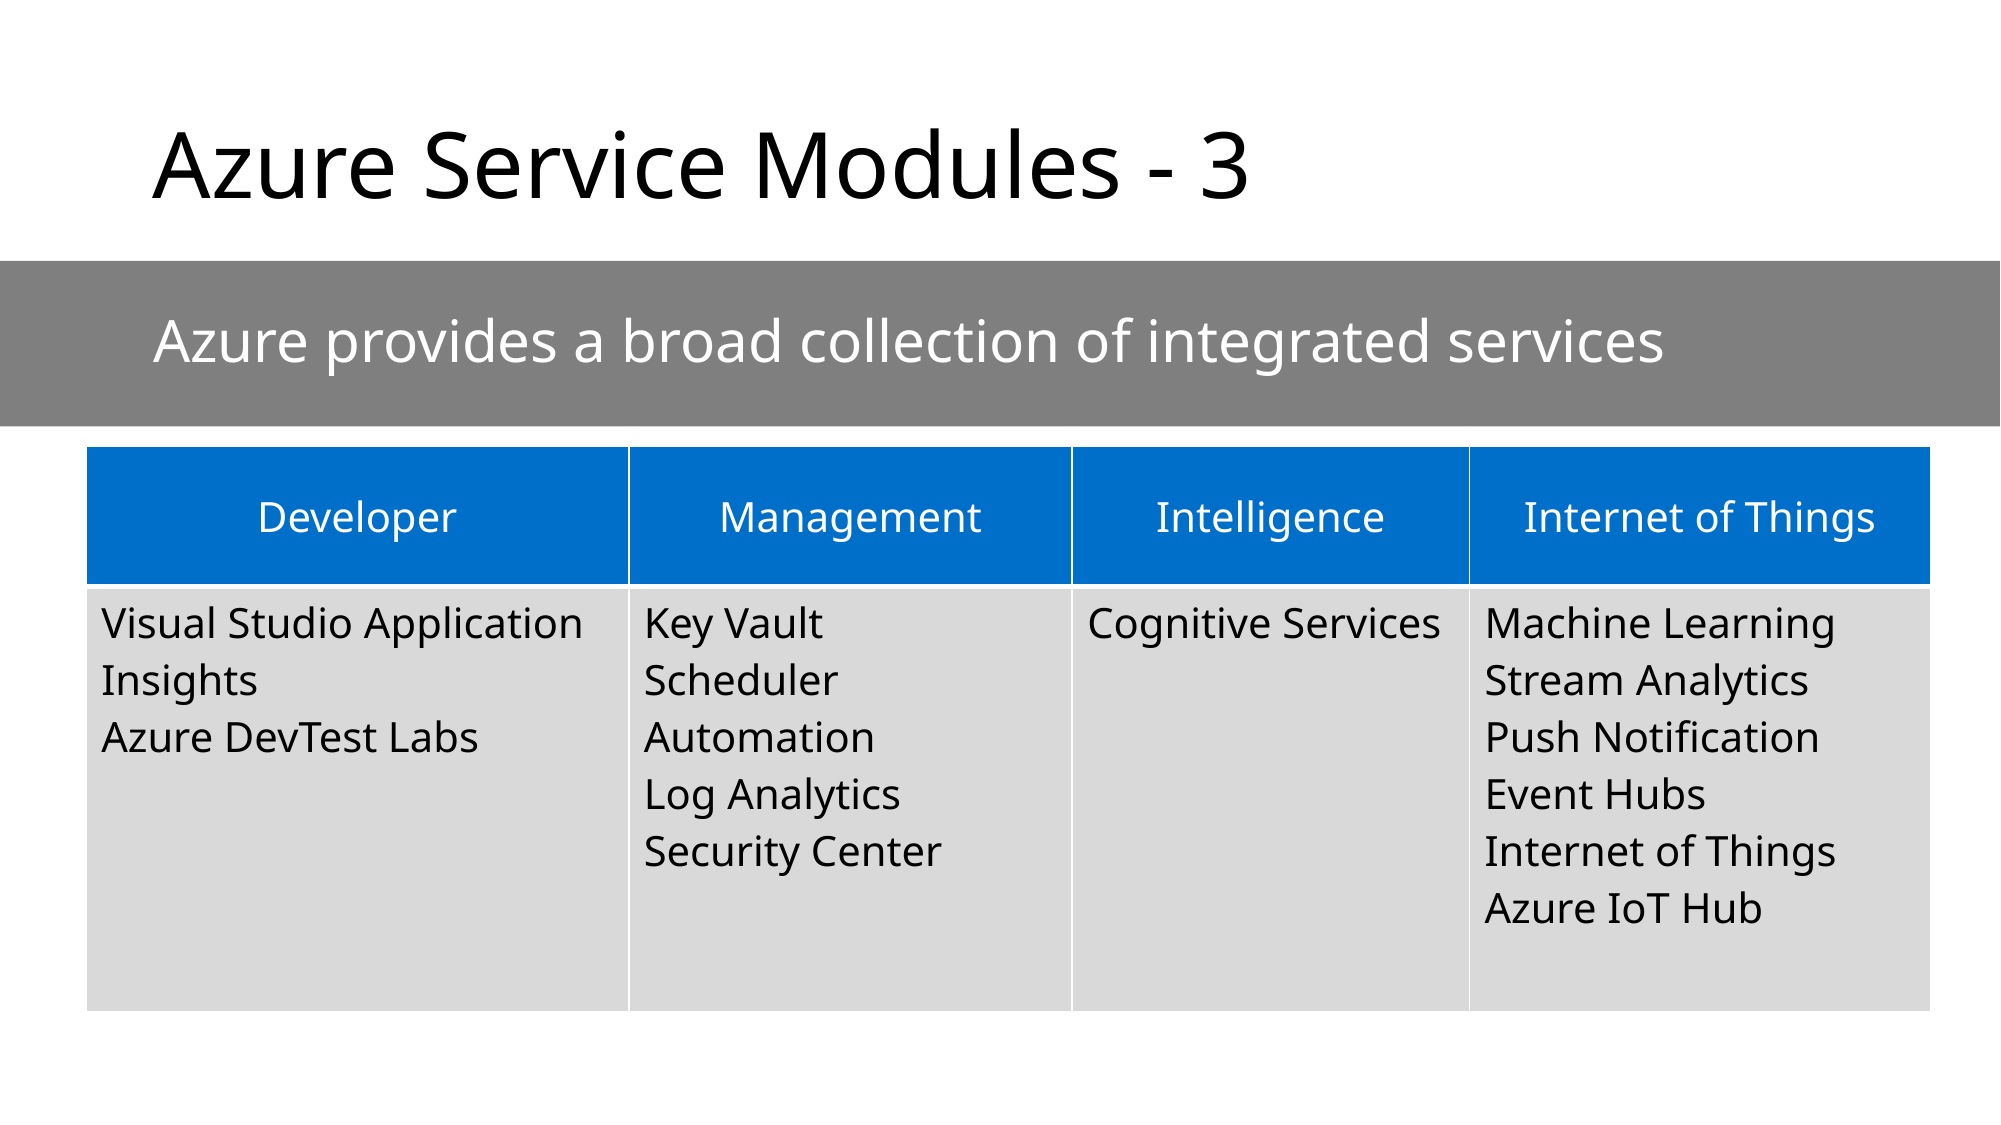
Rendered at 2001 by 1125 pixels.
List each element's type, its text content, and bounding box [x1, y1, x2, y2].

table_header Intelligence [1073, 447, 1469, 584]
table_header Management [630, 447, 1071, 584]
table_cell Cognitive Services [1073, 589, 1469, 1011]
table_cell Key Vault Scheduler Automation Log Analytics Security Center [630, 589, 1071, 1011]
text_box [0, 260, 2000, 427]
table_header Internet of Things [1470, 447, 1930, 584]
title Azure Service Modules - 3 [137, 59, 1863, 260]
table_cell Visual Studio Application Insights Azure DevTest Labs [87, 589, 628, 1011]
table_header Developer [87, 447, 628, 584]
table_cell Machine Learning Stream Analytics Push Notification Event Hubs Internet of Things Azure IoT Hub [1470, 589, 1930, 1011]
